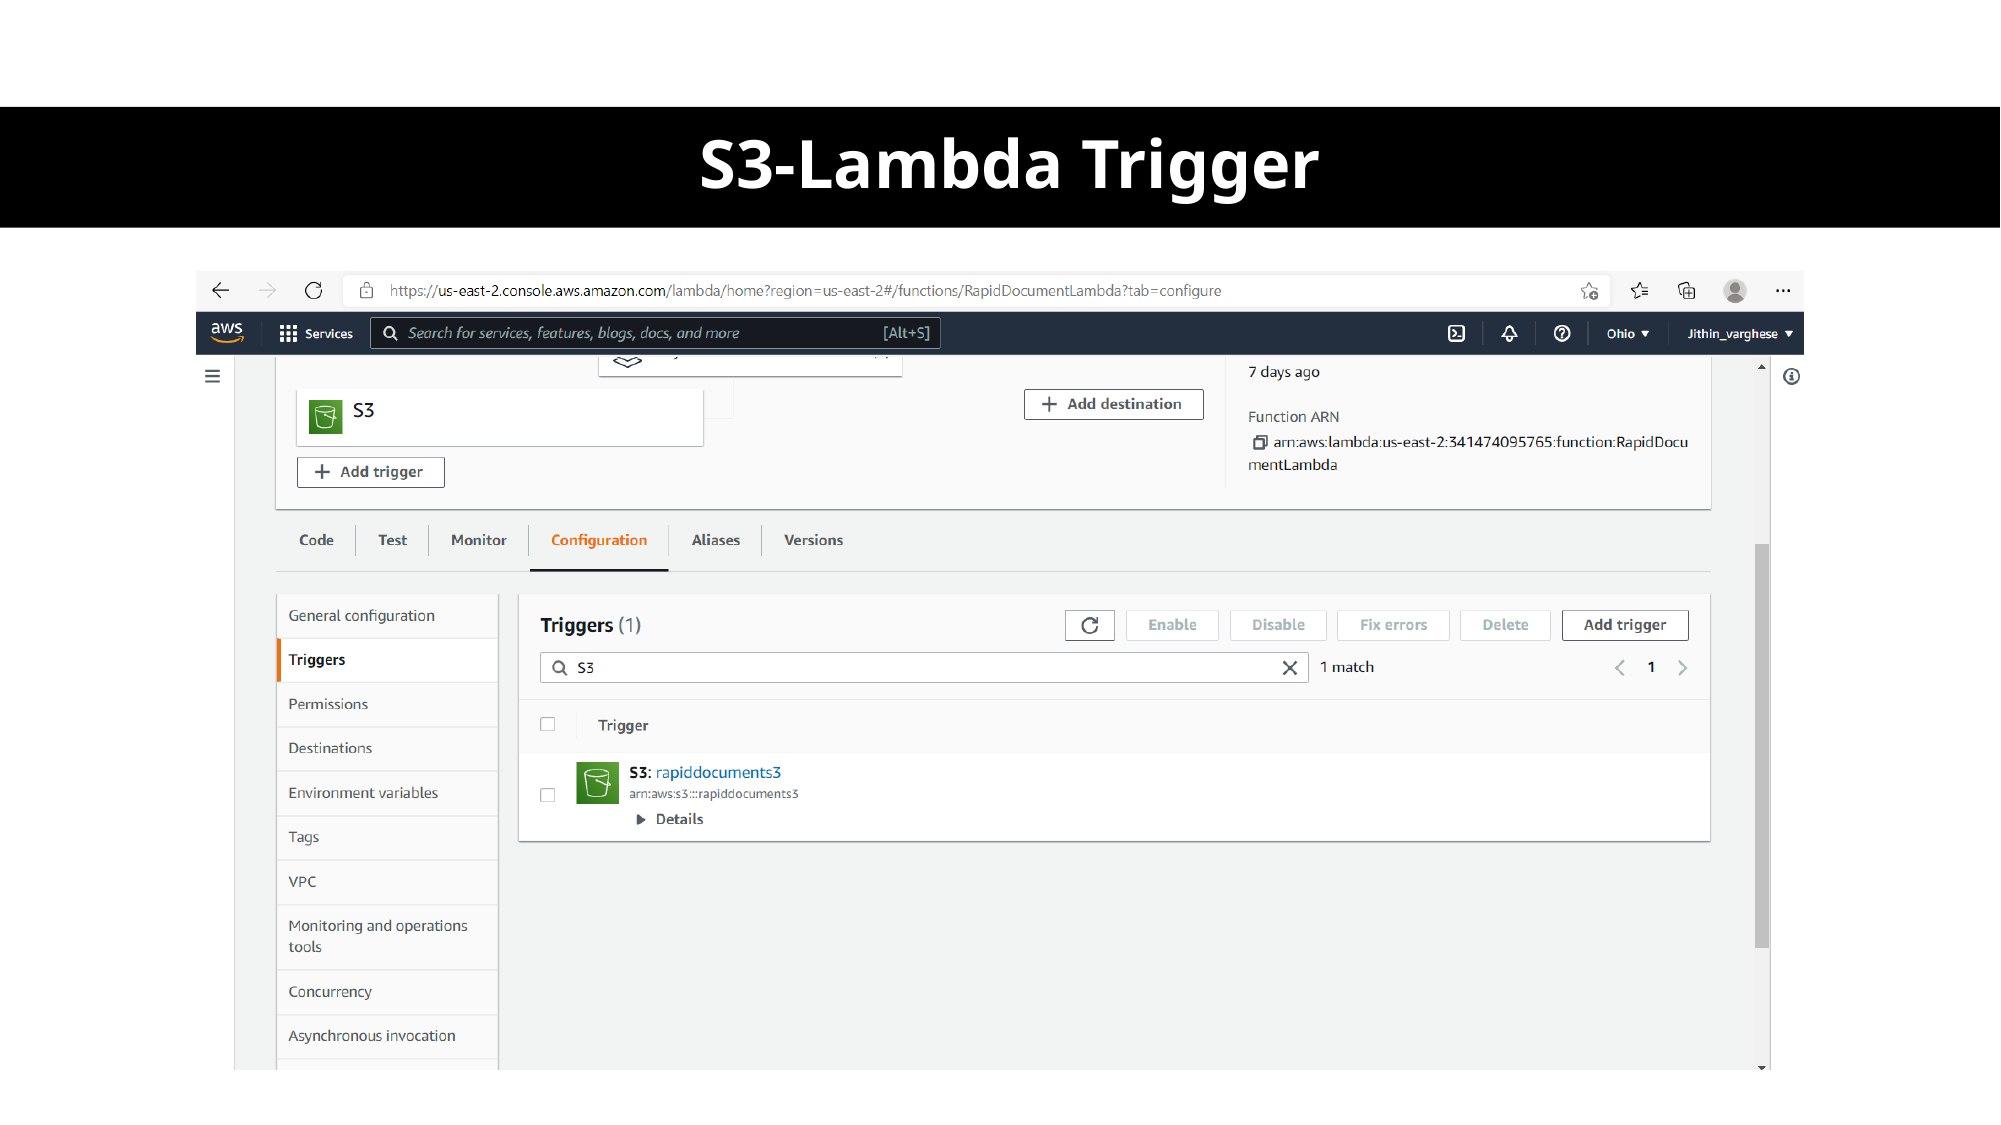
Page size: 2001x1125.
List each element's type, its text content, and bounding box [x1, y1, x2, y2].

text_box [0, 106, 2000, 229]
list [196, 271, 1804, 1070]
title S3-Lambda Trigger [91, 105, 1931, 228]
